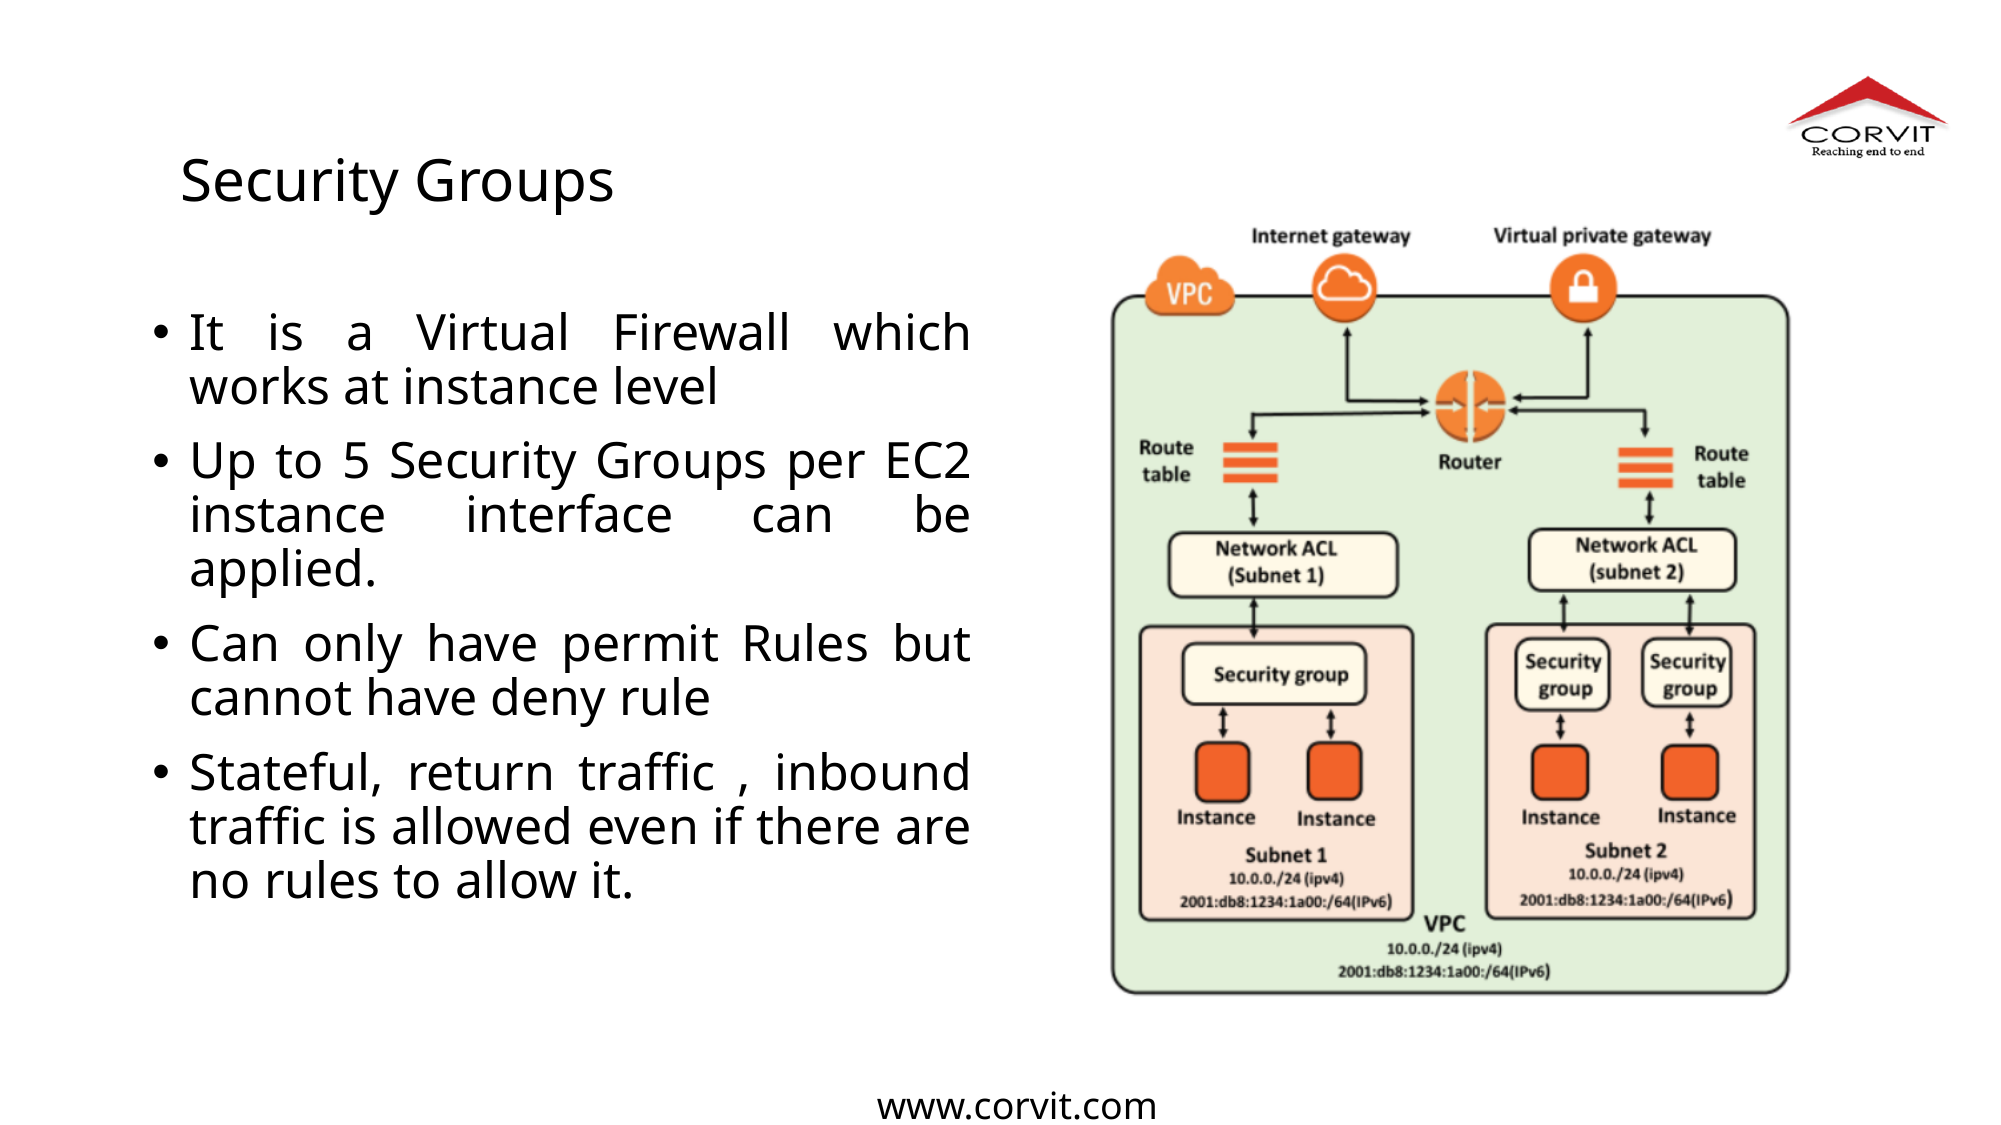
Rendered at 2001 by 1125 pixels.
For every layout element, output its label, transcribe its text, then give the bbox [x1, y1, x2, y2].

picture [1783, 73, 1951, 163]
list It is a Virtual Firewall which works at instance level Up to 5 Security Groups per EC2 instance interface can be applied. Can only have permit Rules but cannot have deny rule Stateful, return traffic , inbound traffic is allowed even if there are no rules to allow it. [137, 299, 988, 1014]
text_box www.corvit.com [34, 1074, 2000, 1125]
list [1068, 193, 1907, 1014]
title Security Groups [165, 73, 1891, 291]
